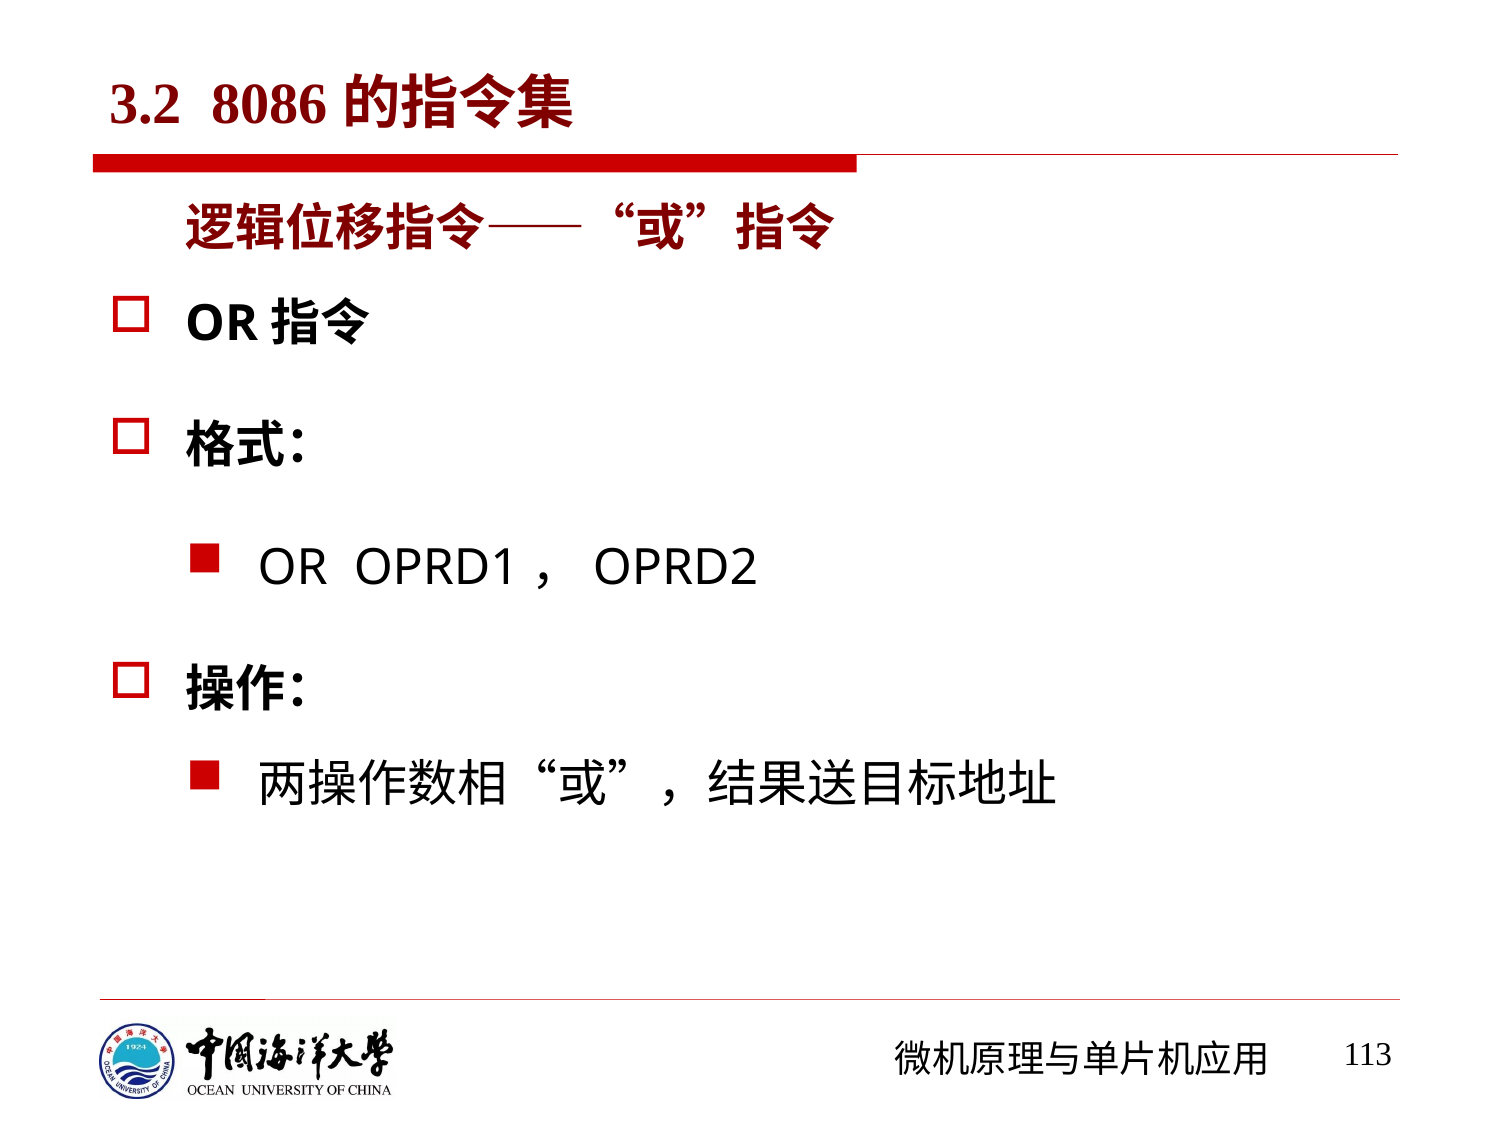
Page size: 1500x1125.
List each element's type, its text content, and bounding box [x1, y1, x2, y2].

title 3.2 8086的指令集 [94, 30, 1407, 143]
list 逻辑位移指令——“或”指令 OR指令 格式： OR OPRD1，OPRD2 操作： 两操作数相“或”，结果送目标地址 [93, 172, 1407, 1000]
picture [99, 1017, 396, 1099]
slide_number 113 [1328, 1024, 1448, 1103]
